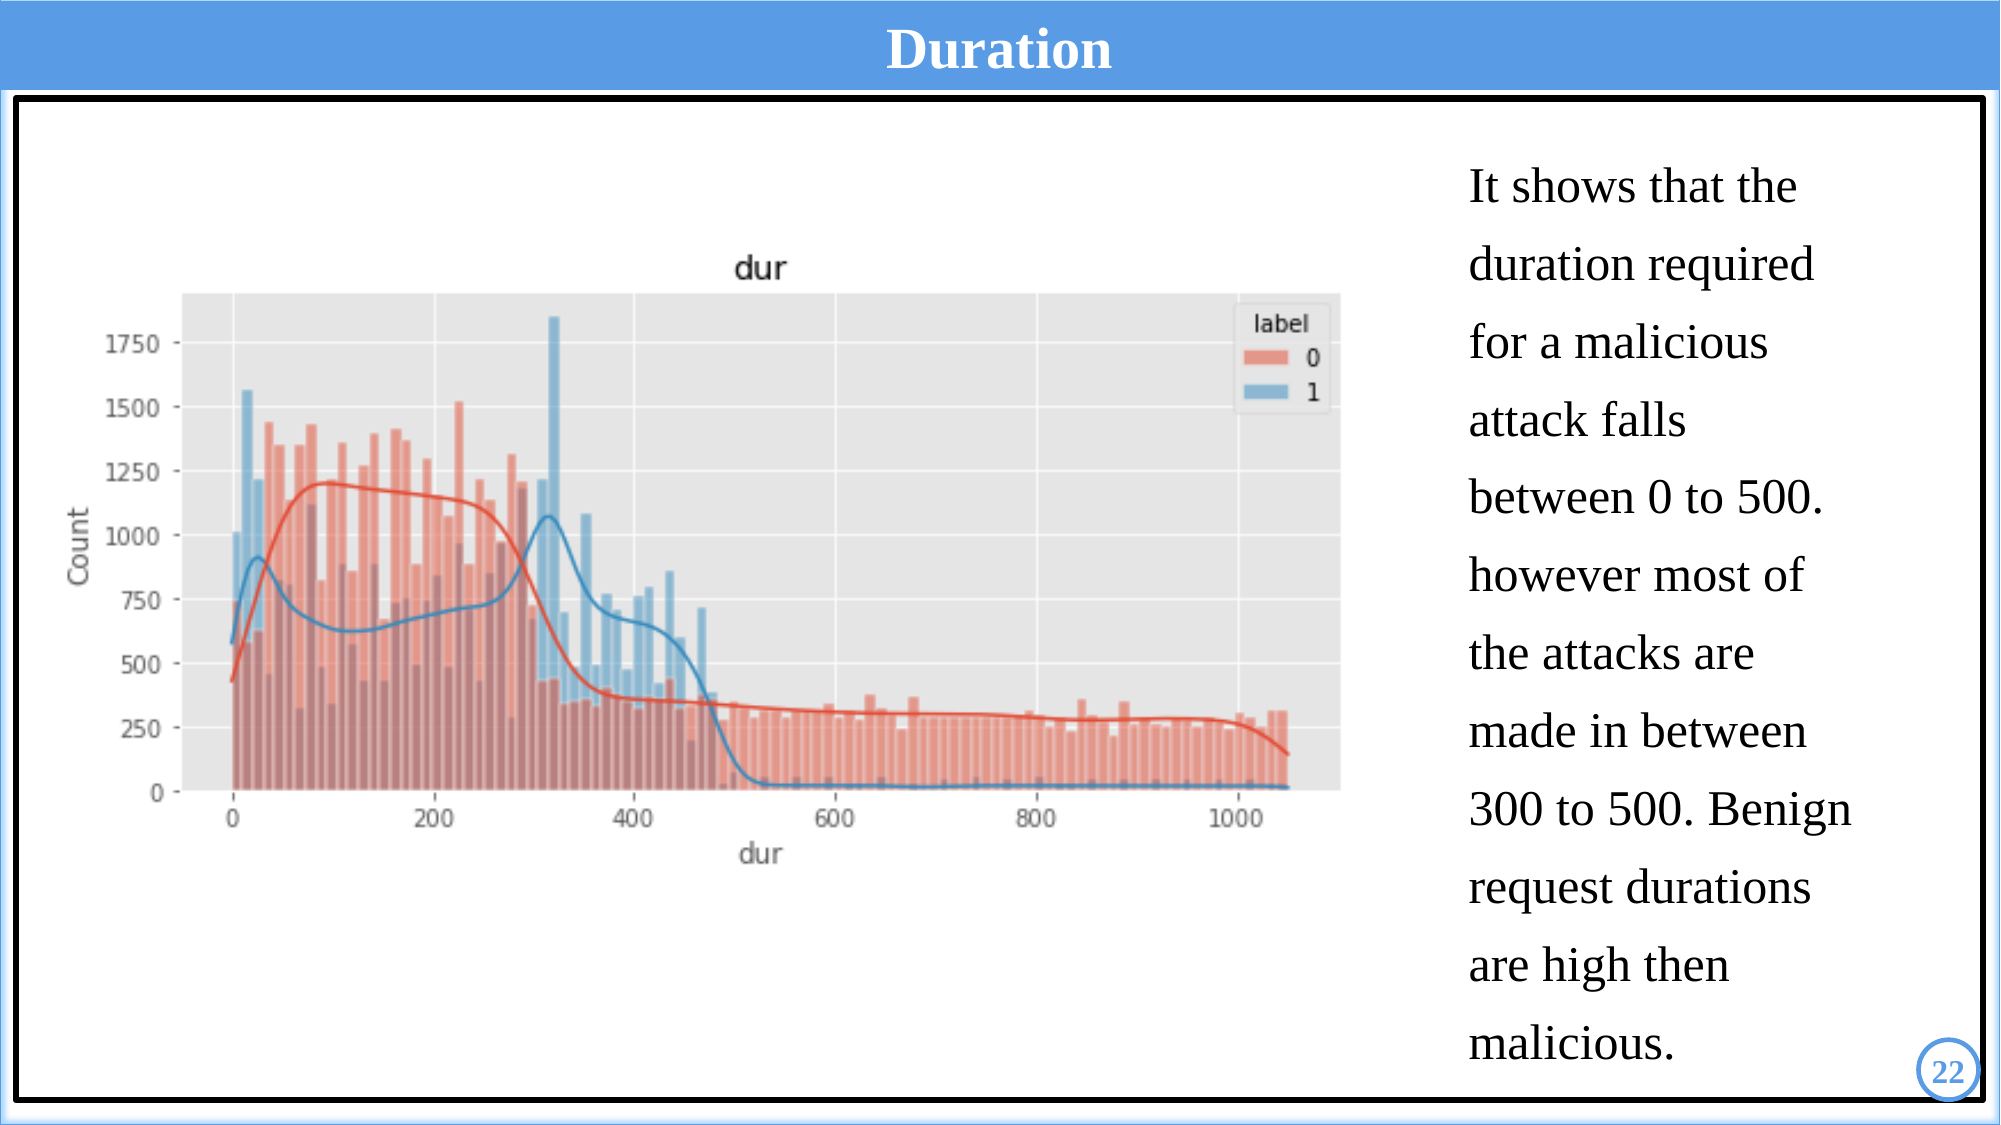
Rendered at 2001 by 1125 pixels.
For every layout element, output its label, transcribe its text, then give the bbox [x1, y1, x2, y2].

picture [43, 239, 1403, 885]
text_box [15, 98, 1983, 1100]
text_box Duration [0, 2, 2000, 89]
text_box It shows that the duration required for a malicious attack falls between 0 to 500. however most of the attacks are made in between 300 to 500. Benign request durations are high then malicious. [1339, 134, 1919, 1040]
text_box 22 [1918, 1039, 1979, 1100]
text_box [0, 89, 2000, 1125]
